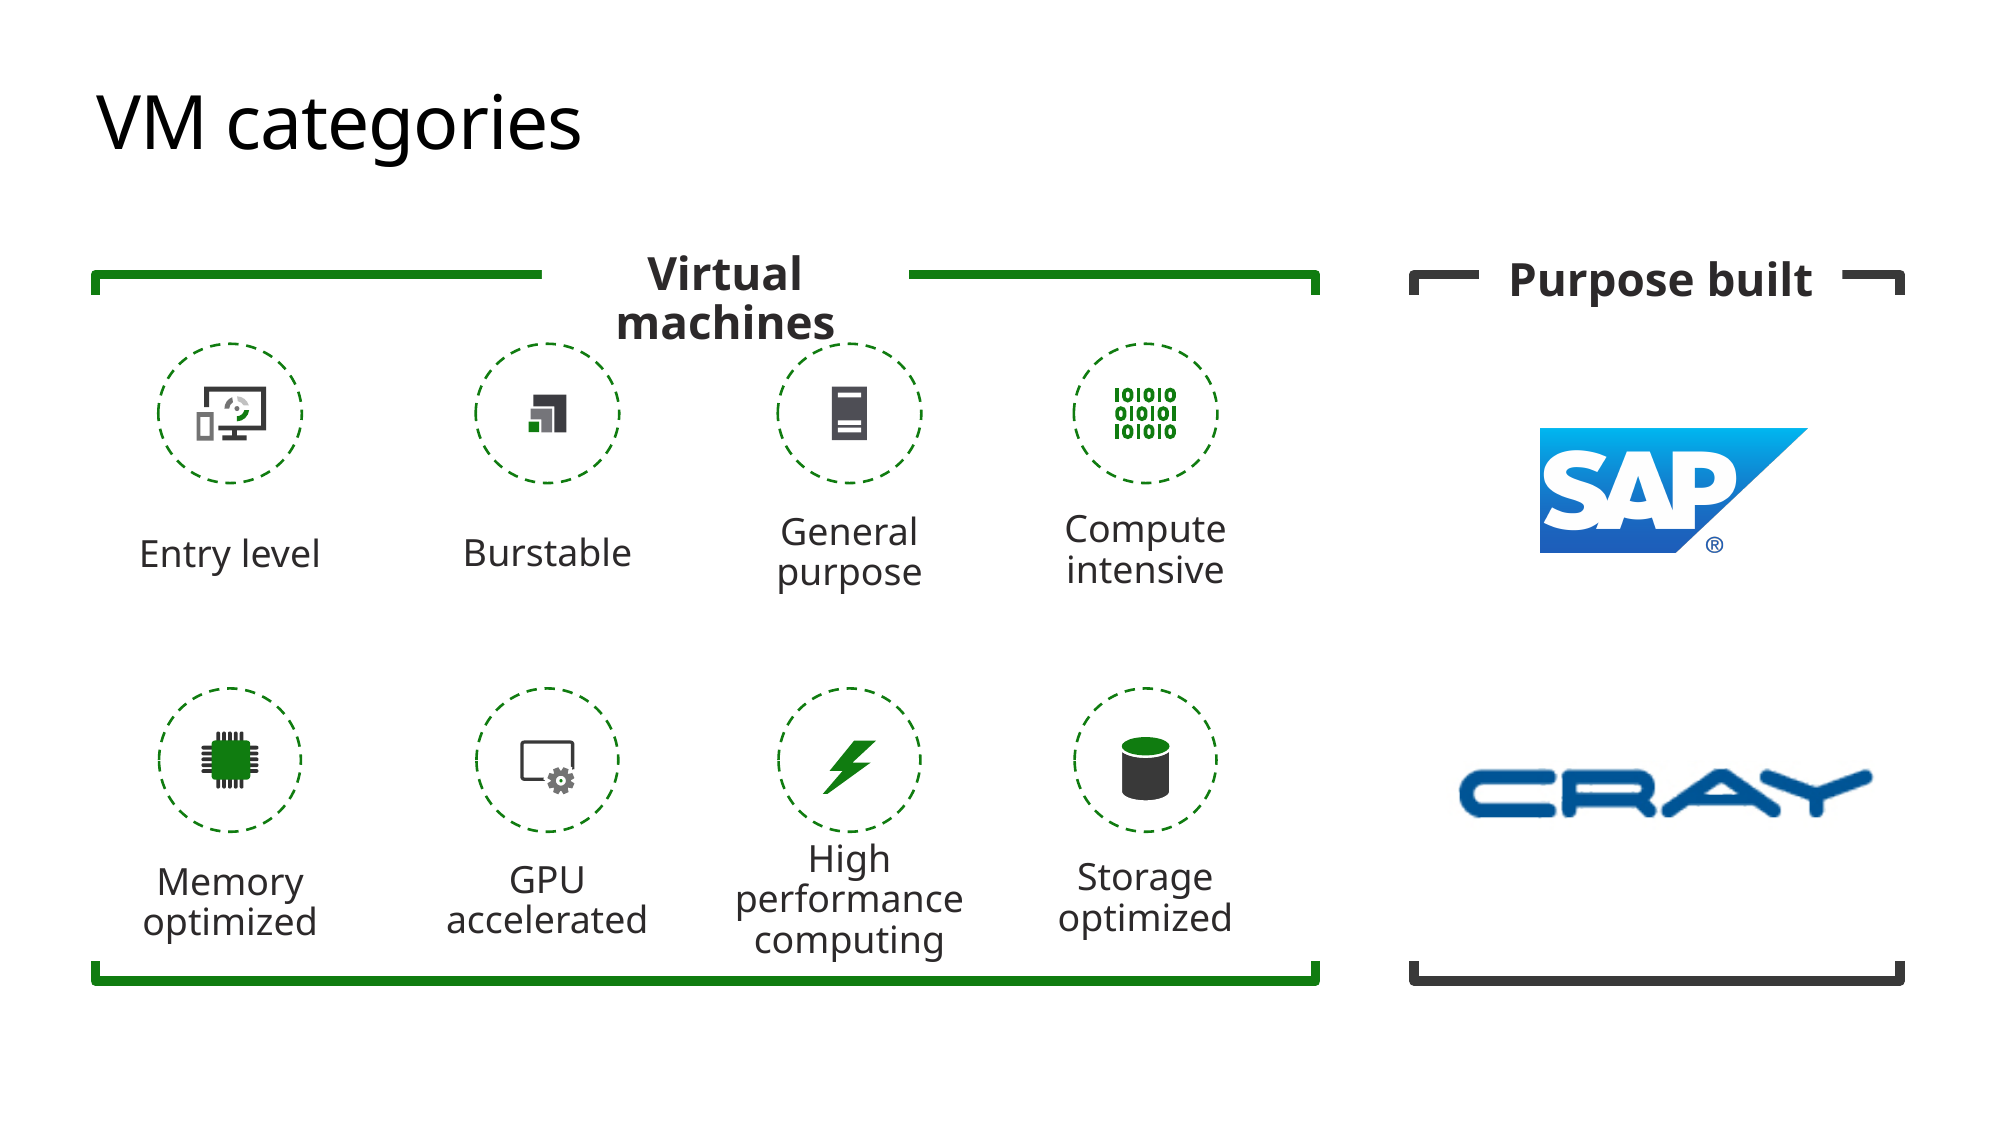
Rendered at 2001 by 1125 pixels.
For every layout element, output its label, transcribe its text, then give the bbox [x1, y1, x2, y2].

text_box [95, 250, 1316, 982]
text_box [1413, 257, 1901, 982]
title VM categories [96, 75, 1904, 166]
